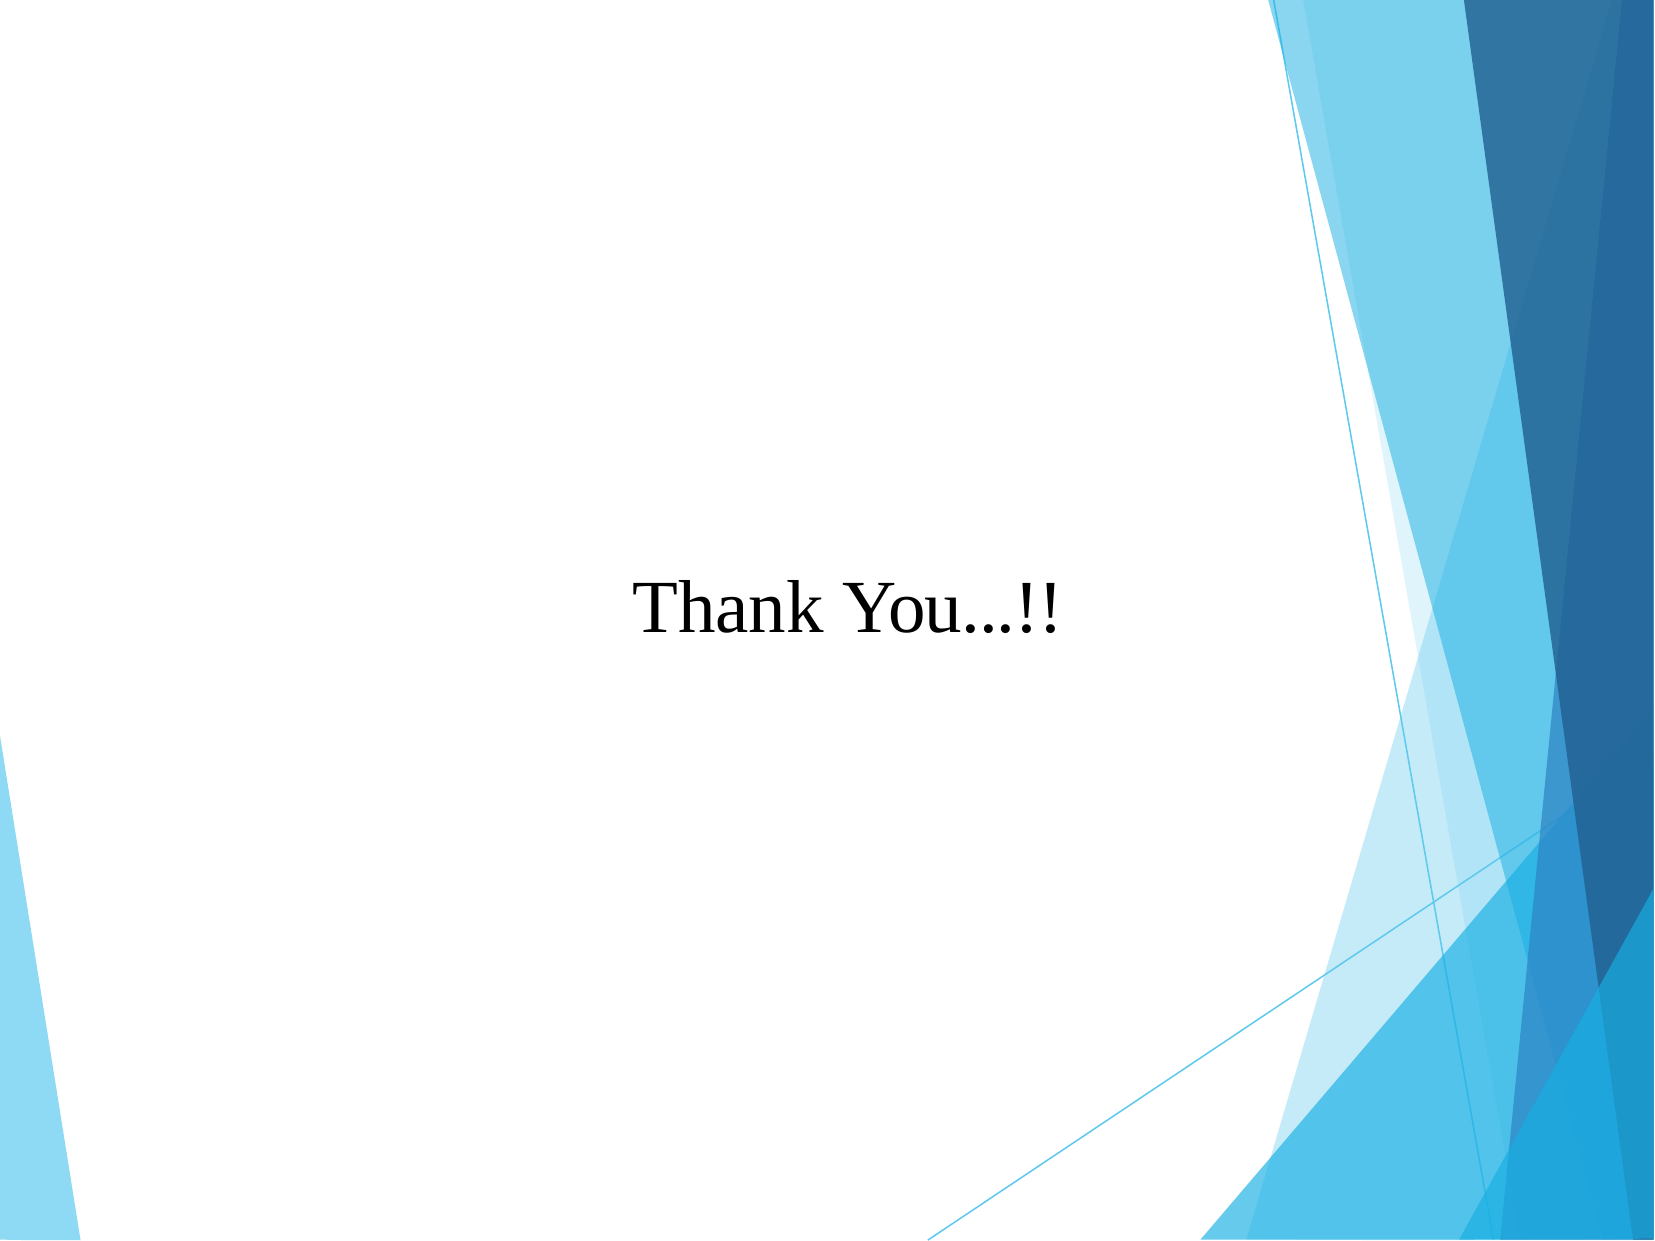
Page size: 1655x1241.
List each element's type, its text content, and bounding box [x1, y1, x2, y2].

title Thank You...!! [630, 554, 1071, 765]
